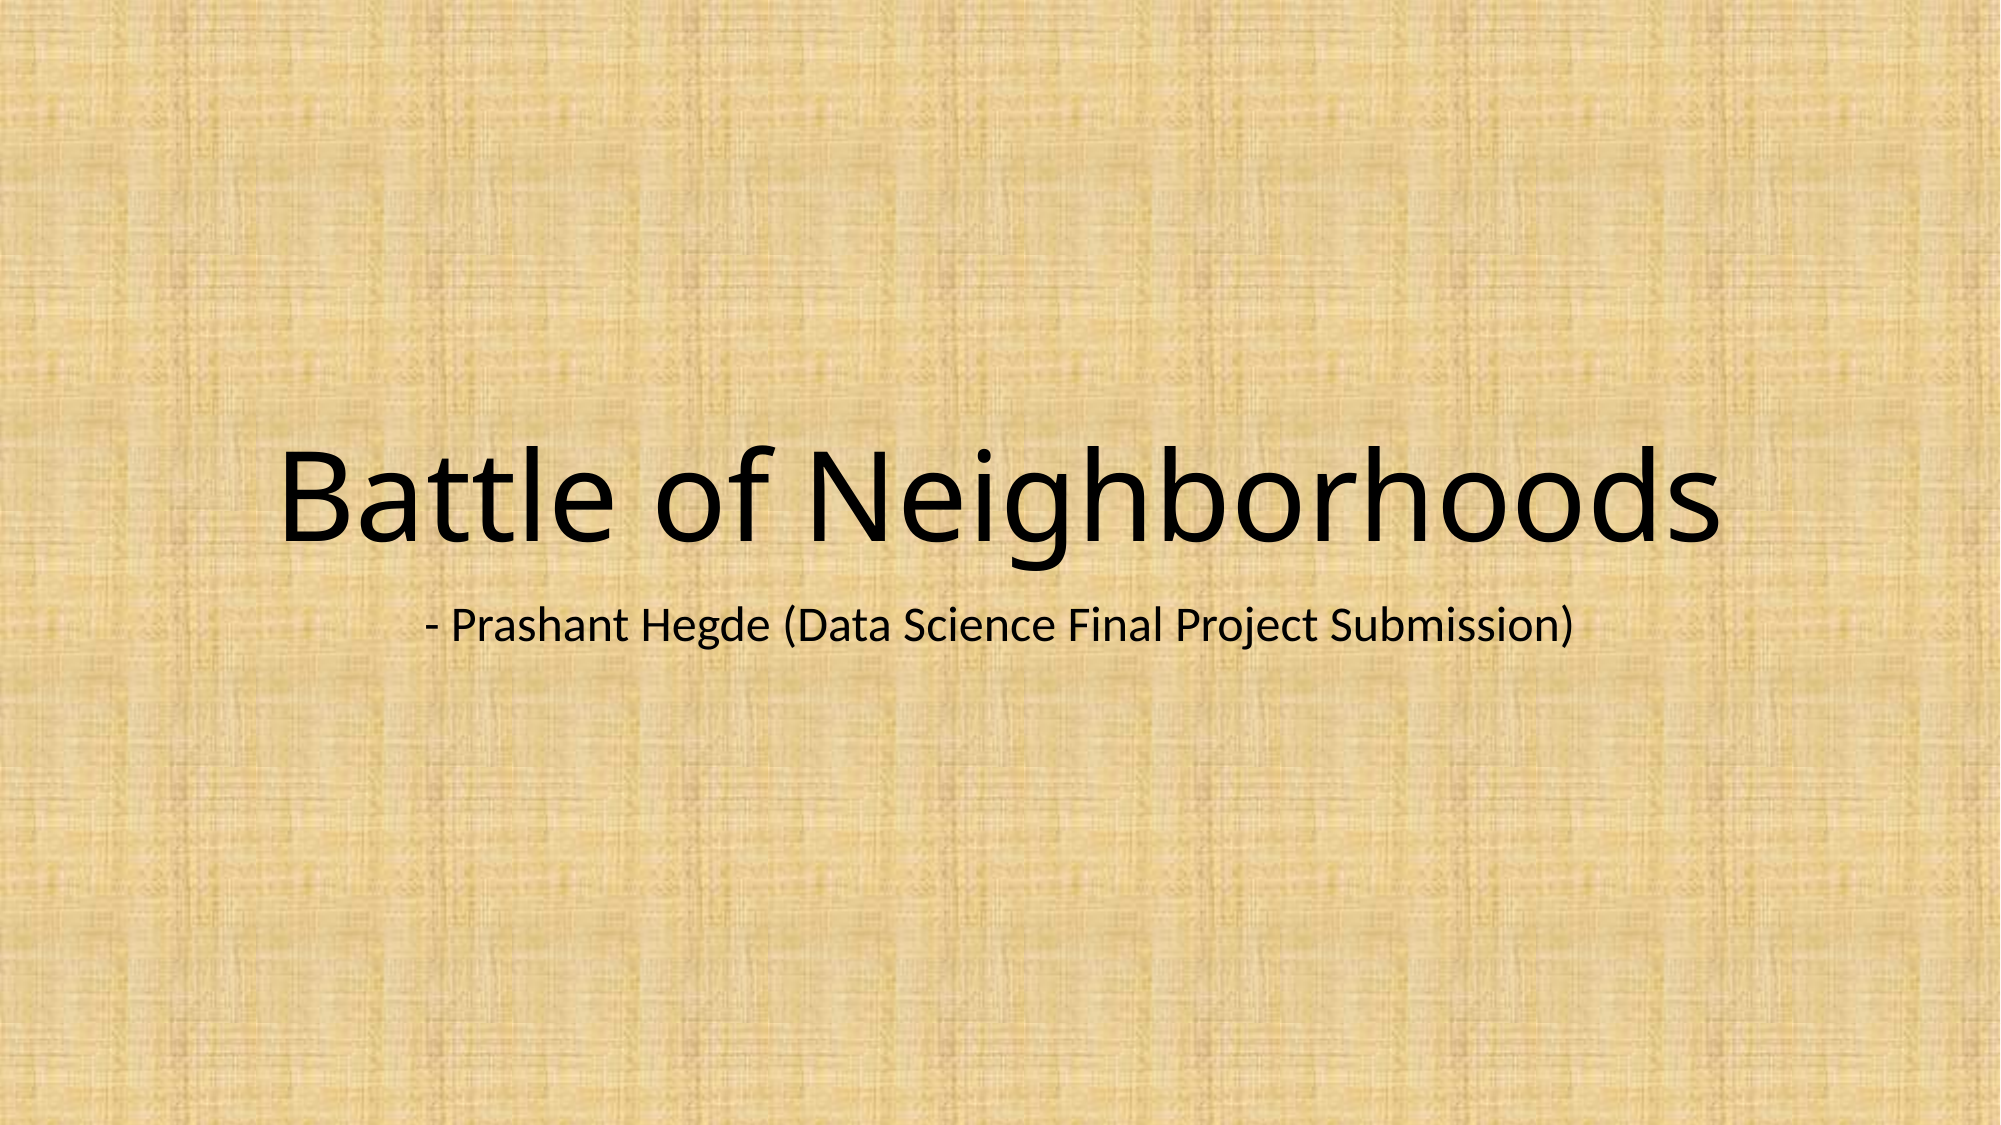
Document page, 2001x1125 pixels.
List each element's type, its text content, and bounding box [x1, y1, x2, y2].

subtitle - Prashant Hegde (Data Science Final Project Submission) [249, 590, 1750, 863]
title Battle of Neighborhoods [249, 184, 1750, 576]
picture [0, 0, 2001, 1125]
